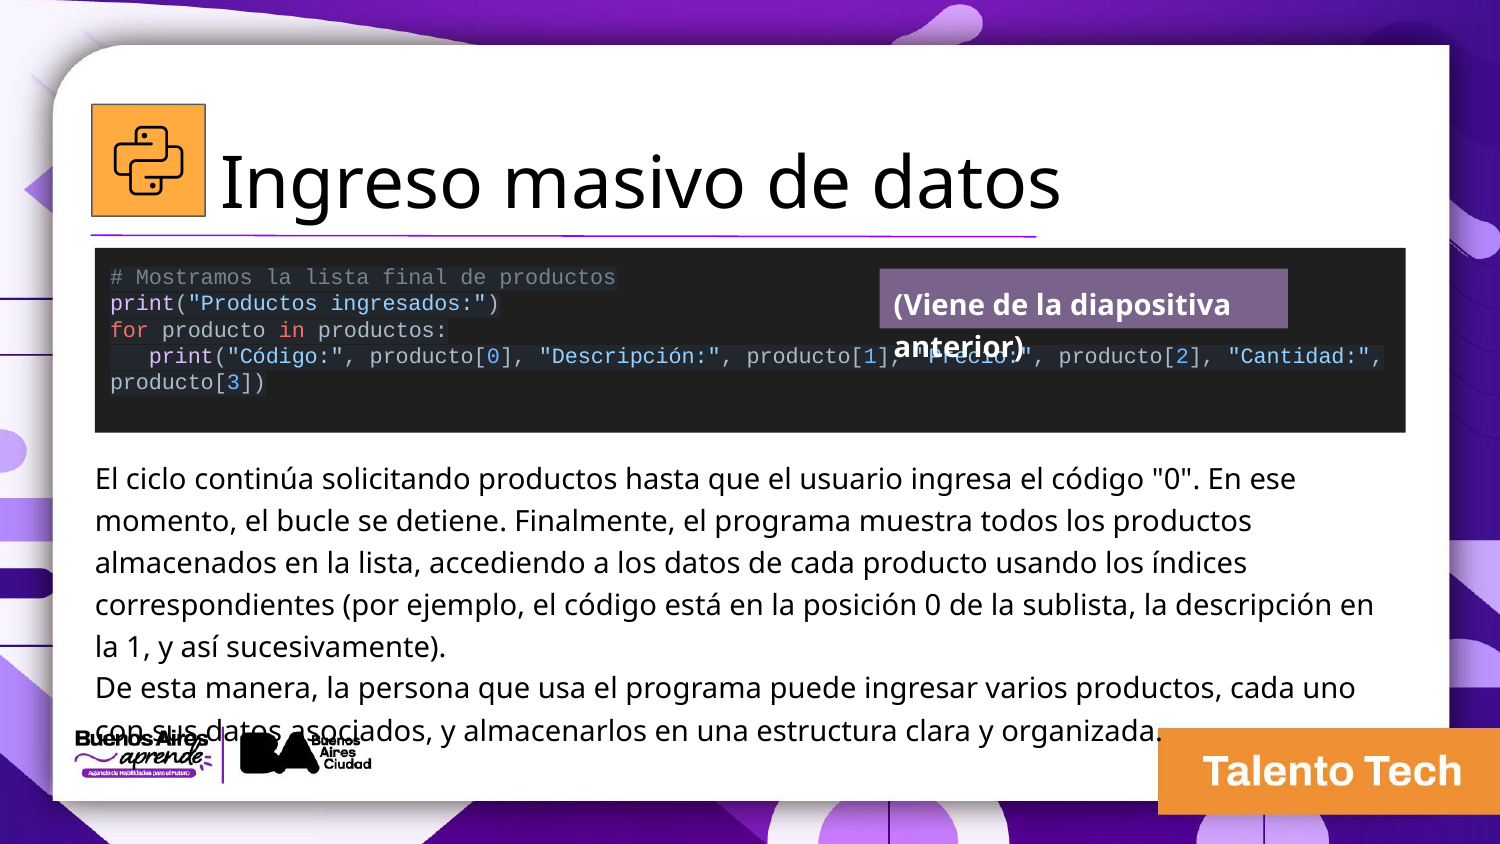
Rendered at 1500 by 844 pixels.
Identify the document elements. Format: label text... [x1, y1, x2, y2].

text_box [90, 103, 207, 218]
text_box # Mostramos la lista final de productos print("Productos ingresados:") for producto in productos: print("Código:", producto[0], "Descripción:", producto[1], "Precio:", producto[2], "Cantidad:", producto[3]) [94, 247, 1406, 433]
text_box (Viene de la diapositiva anterior) [893, 338, 1283, 364]
text_box Ingreso masivo de datos [220, 118, 1422, 223]
picture [104, 115, 193, 205]
text_box [0, 0, 1500, 844]
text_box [879, 265, 1288, 329]
text_box El ciclo continúa solicitando productos hasta que el usuario ingresa el código "0". En ese momento, el bucle se detiene. Finalmente, el programa muestra todos los productos almacenados en la lista, accediendo a los datos de cada producto usando los índices correspondientes (por ejemplo, el código está en la posición 0 de la sublista, la descripción en la 1, y así sucesivamente). De esta manera, la persona que usa el programa puede ingresar varios productos, cada uno con sus datos asociados, y almacenarlos en una estructura clara y organizada. [94, 453, 1406, 789]
